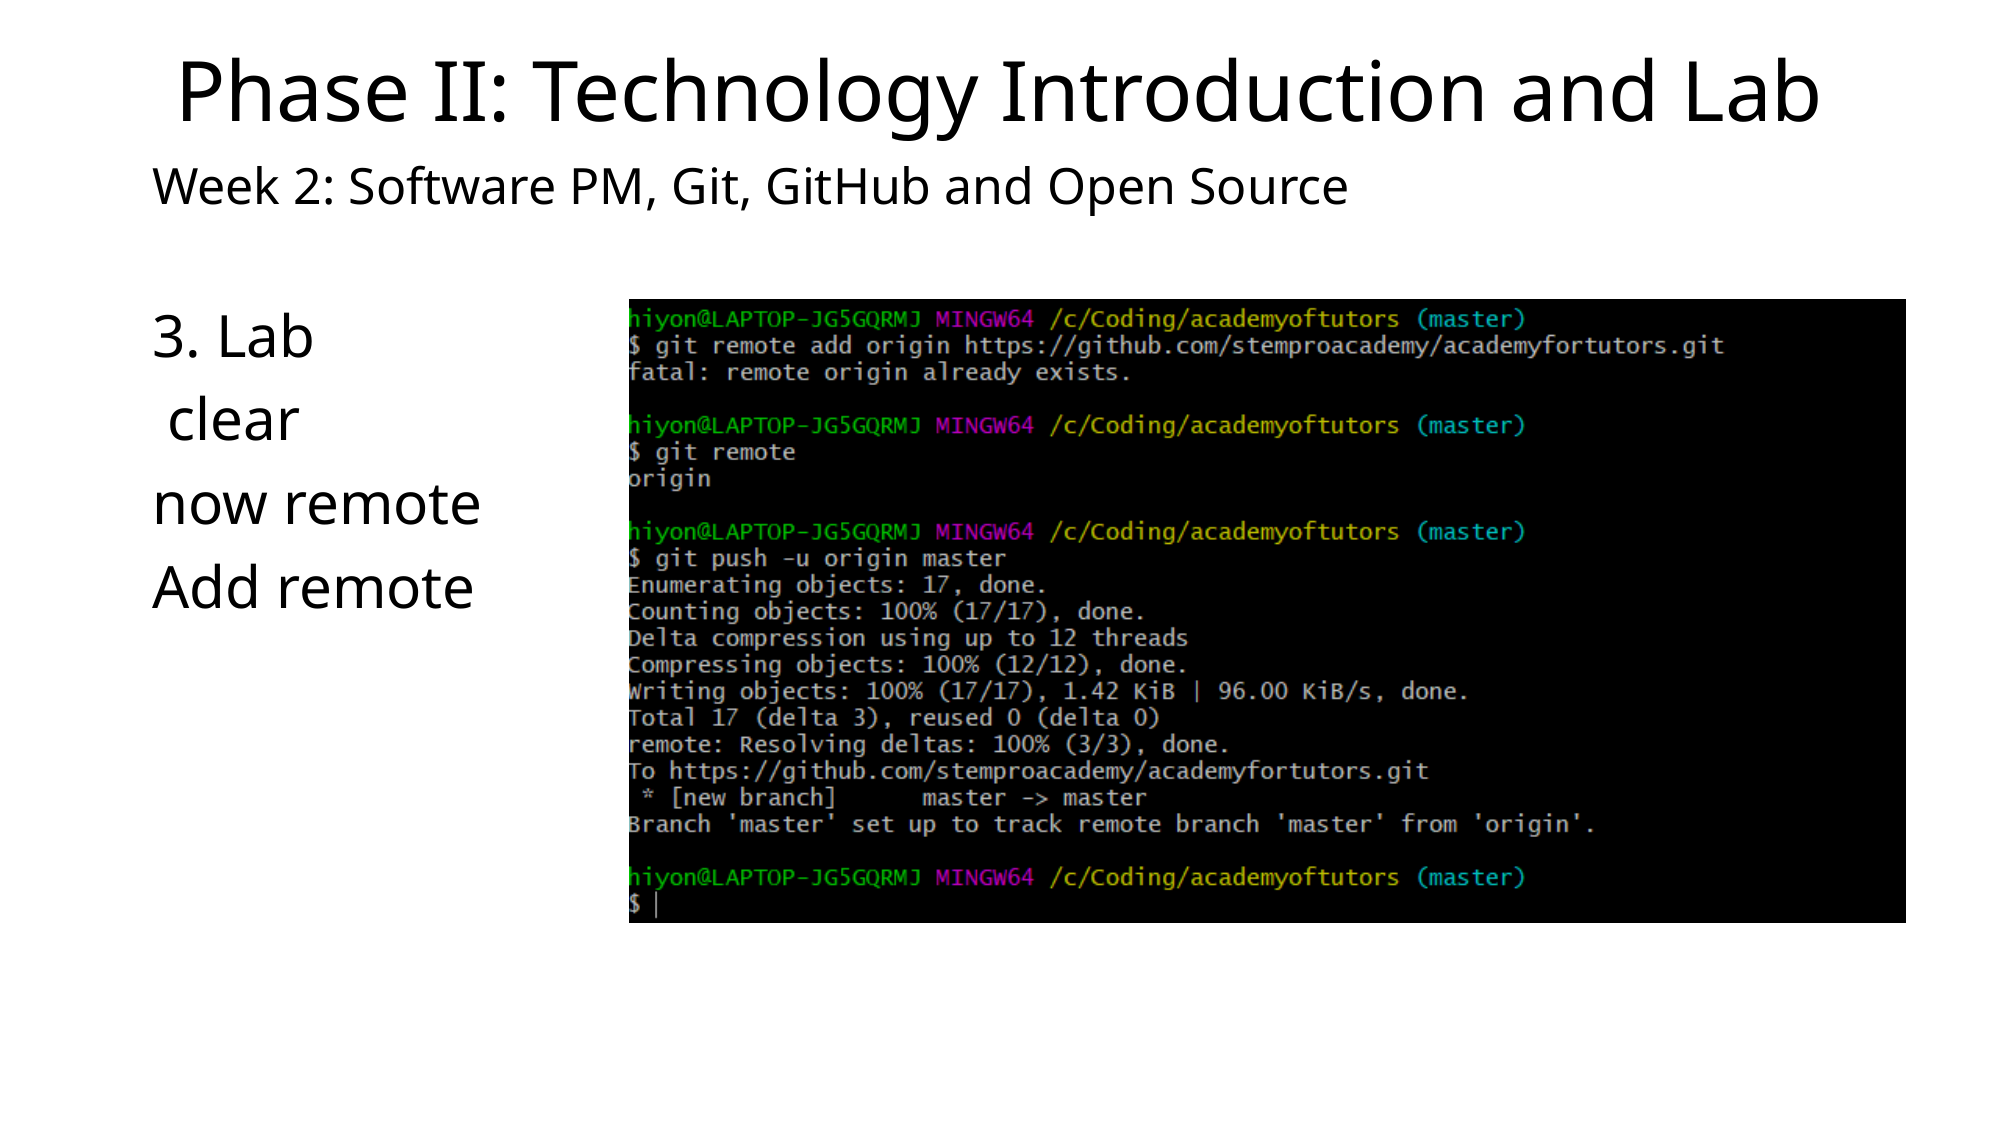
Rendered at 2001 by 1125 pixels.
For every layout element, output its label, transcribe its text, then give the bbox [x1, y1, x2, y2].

picture [629, 299, 1906, 923]
list 3. Lab clear now remote Add remote [137, 299, 1863, 1014]
text_box Phase II: Technology Introduction and Lab [0, 30, 2000, 146]
text_box Week 2: Software PM, Git, GitHub and Open Source [137, 147, 1762, 222]
